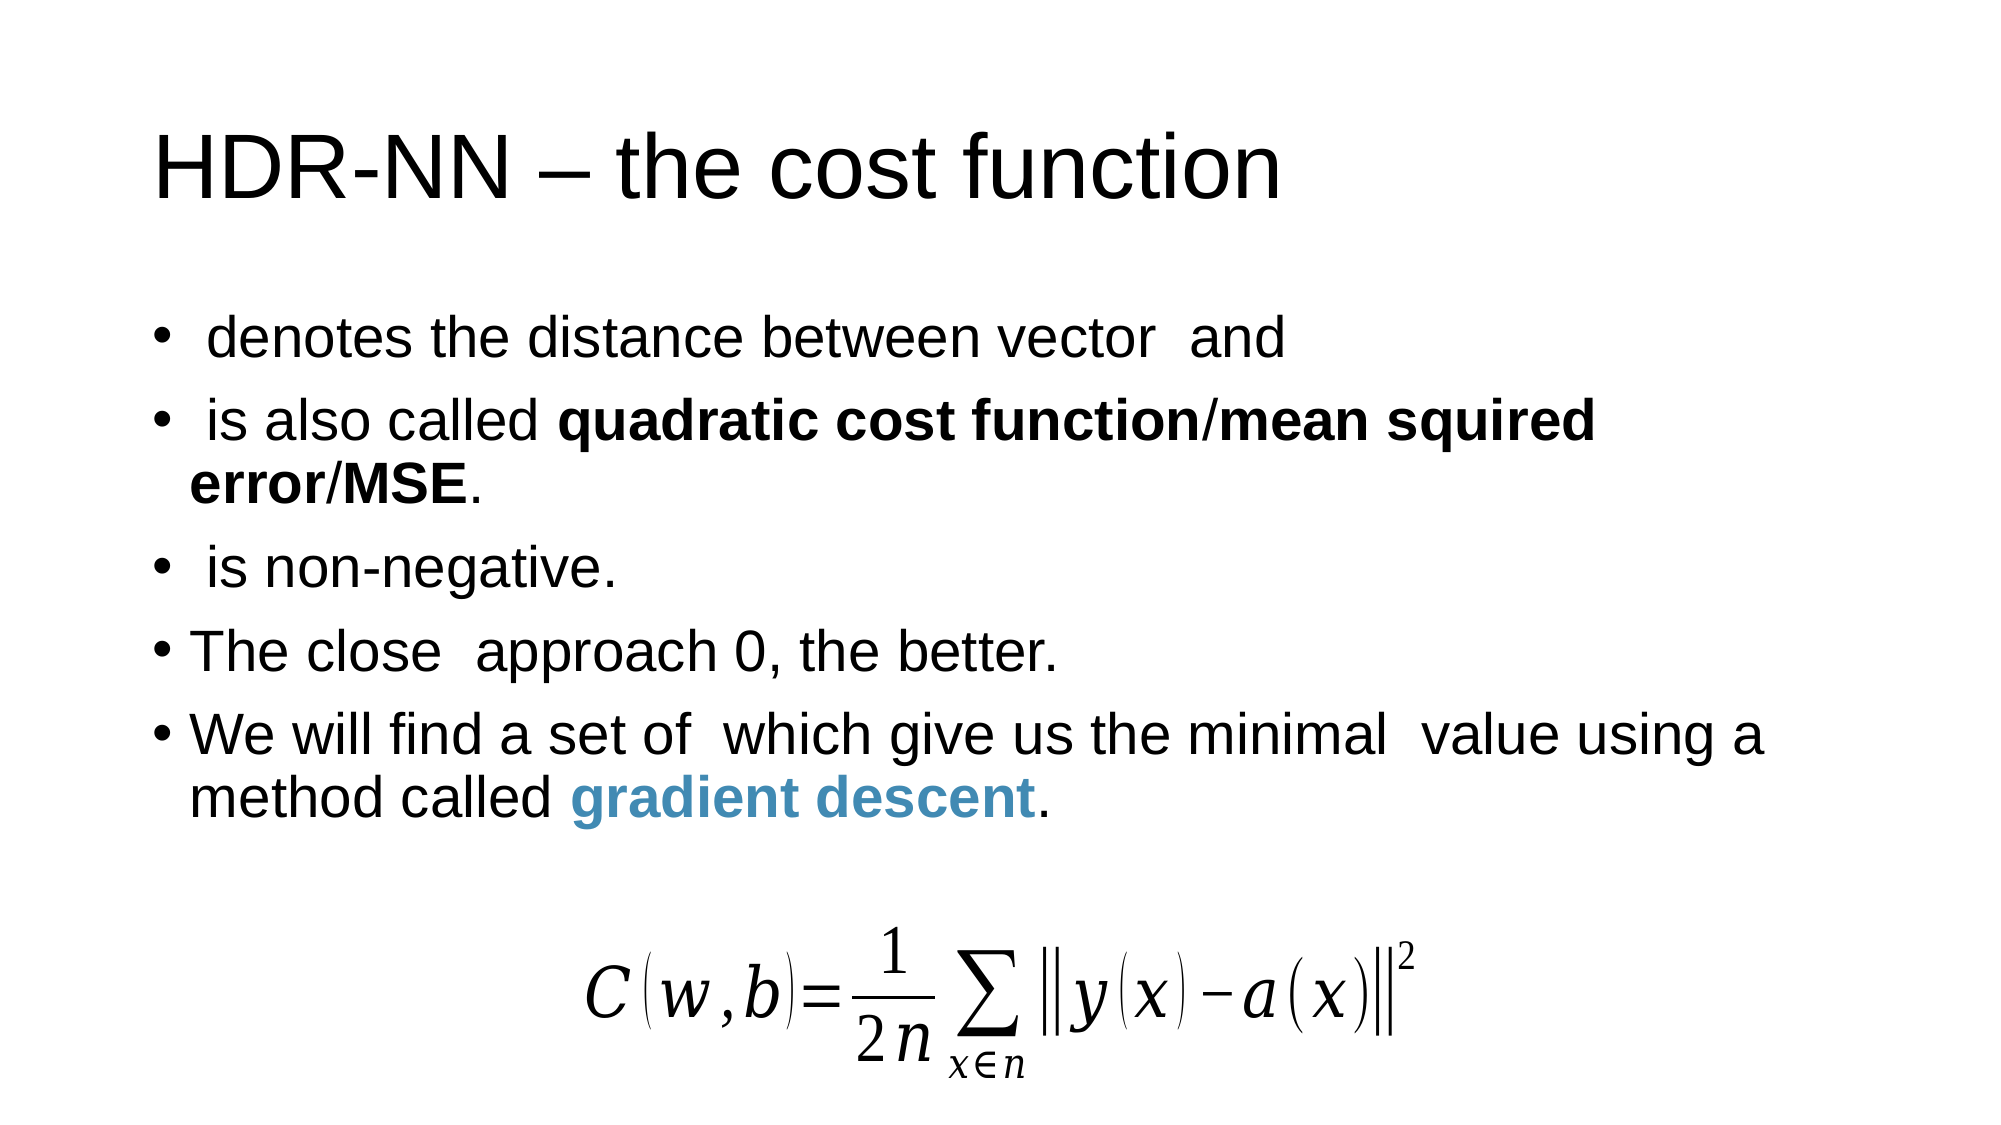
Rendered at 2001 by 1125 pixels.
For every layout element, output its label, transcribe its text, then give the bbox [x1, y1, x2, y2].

title HDR-NN – the cost function [137, 59, 1863, 278]
